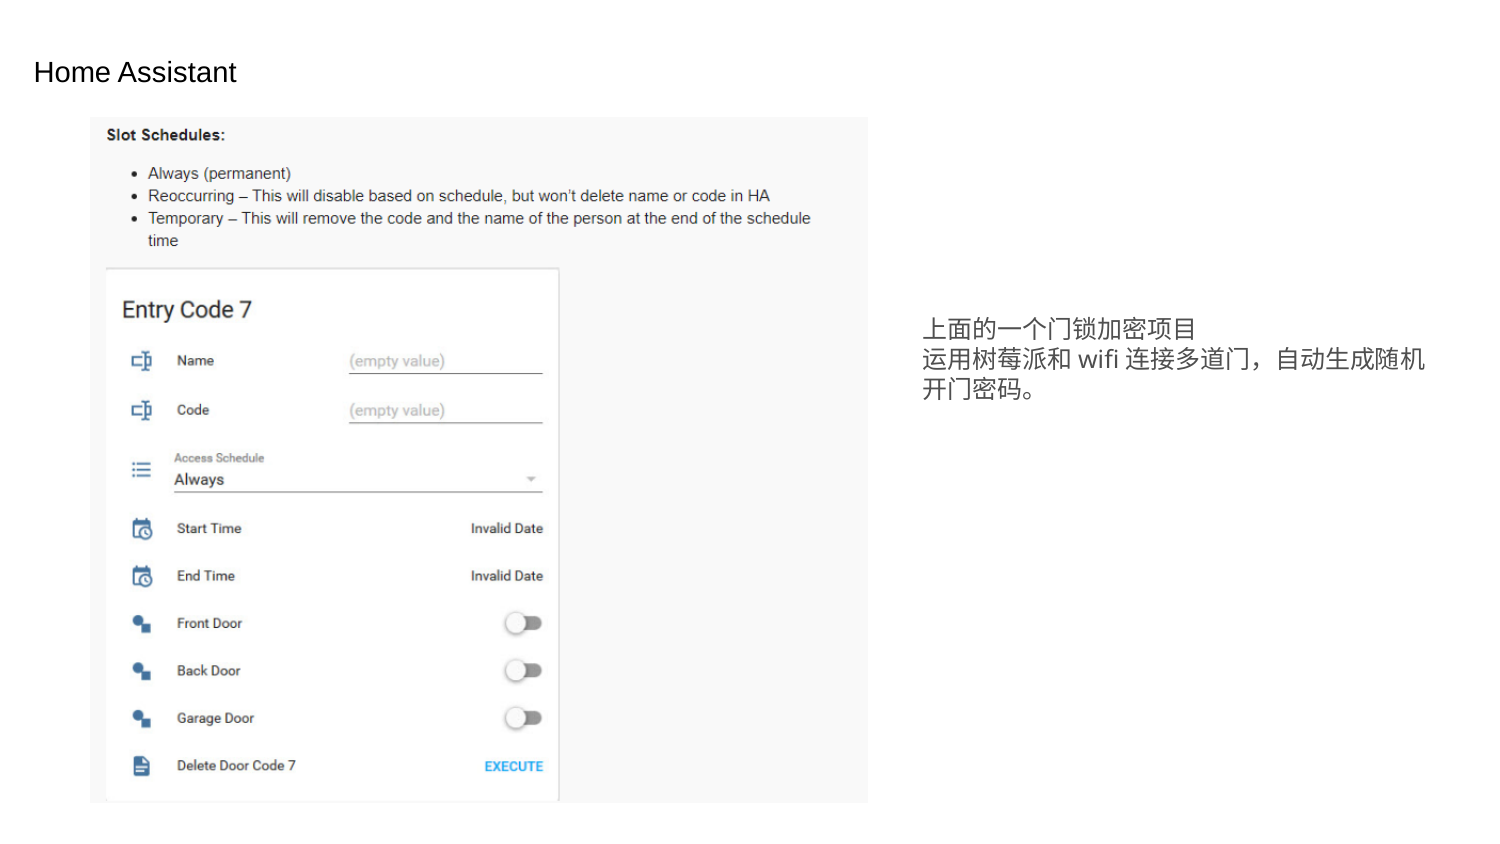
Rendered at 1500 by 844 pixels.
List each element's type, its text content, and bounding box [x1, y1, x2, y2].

picture [90, 117, 868, 803]
text_box 上面的一个门锁加密项目 运用树莓派和wifi连接多道门，自动生成随机开门密码。 [907, 299, 1458, 463]
text_box Home Assistant [18, 38, 262, 110]
